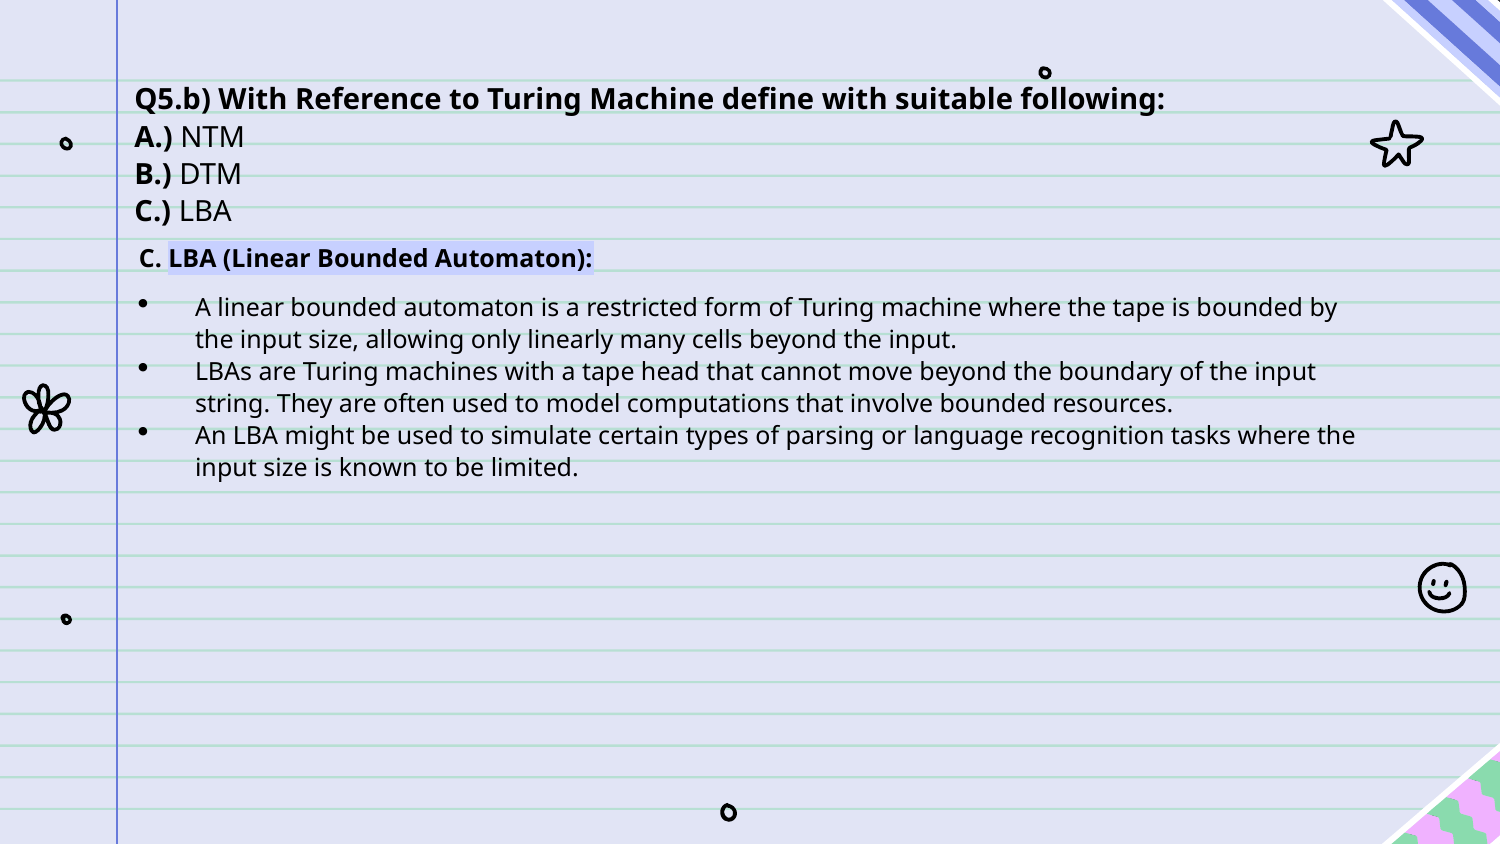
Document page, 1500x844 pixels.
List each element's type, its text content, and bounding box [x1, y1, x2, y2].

text_box C. LBA (Linear Bounded Automaton): A linear bounded automaton is a restricted form of Turing machine where the tape is bounded by the input size, allowing only linearly many cells beyond the input. LBAs are Turing machines with a tape head that cannot move beyond the boundary of the input string. They are often used to model computations that involve bounded resources. An LBA might be used to simulate certain types of parsing or language recognition tasks where the input size is known to be limited. [123, 233, 1375, 489]
title Q5.b) With Reference to Turing Machine define with suitable following: A.) NTM B.) DTM C.) LBA [119, 70, 1386, 236]
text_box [1330, 0, 1500, 98]
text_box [1322, 783, 1500, 844]
